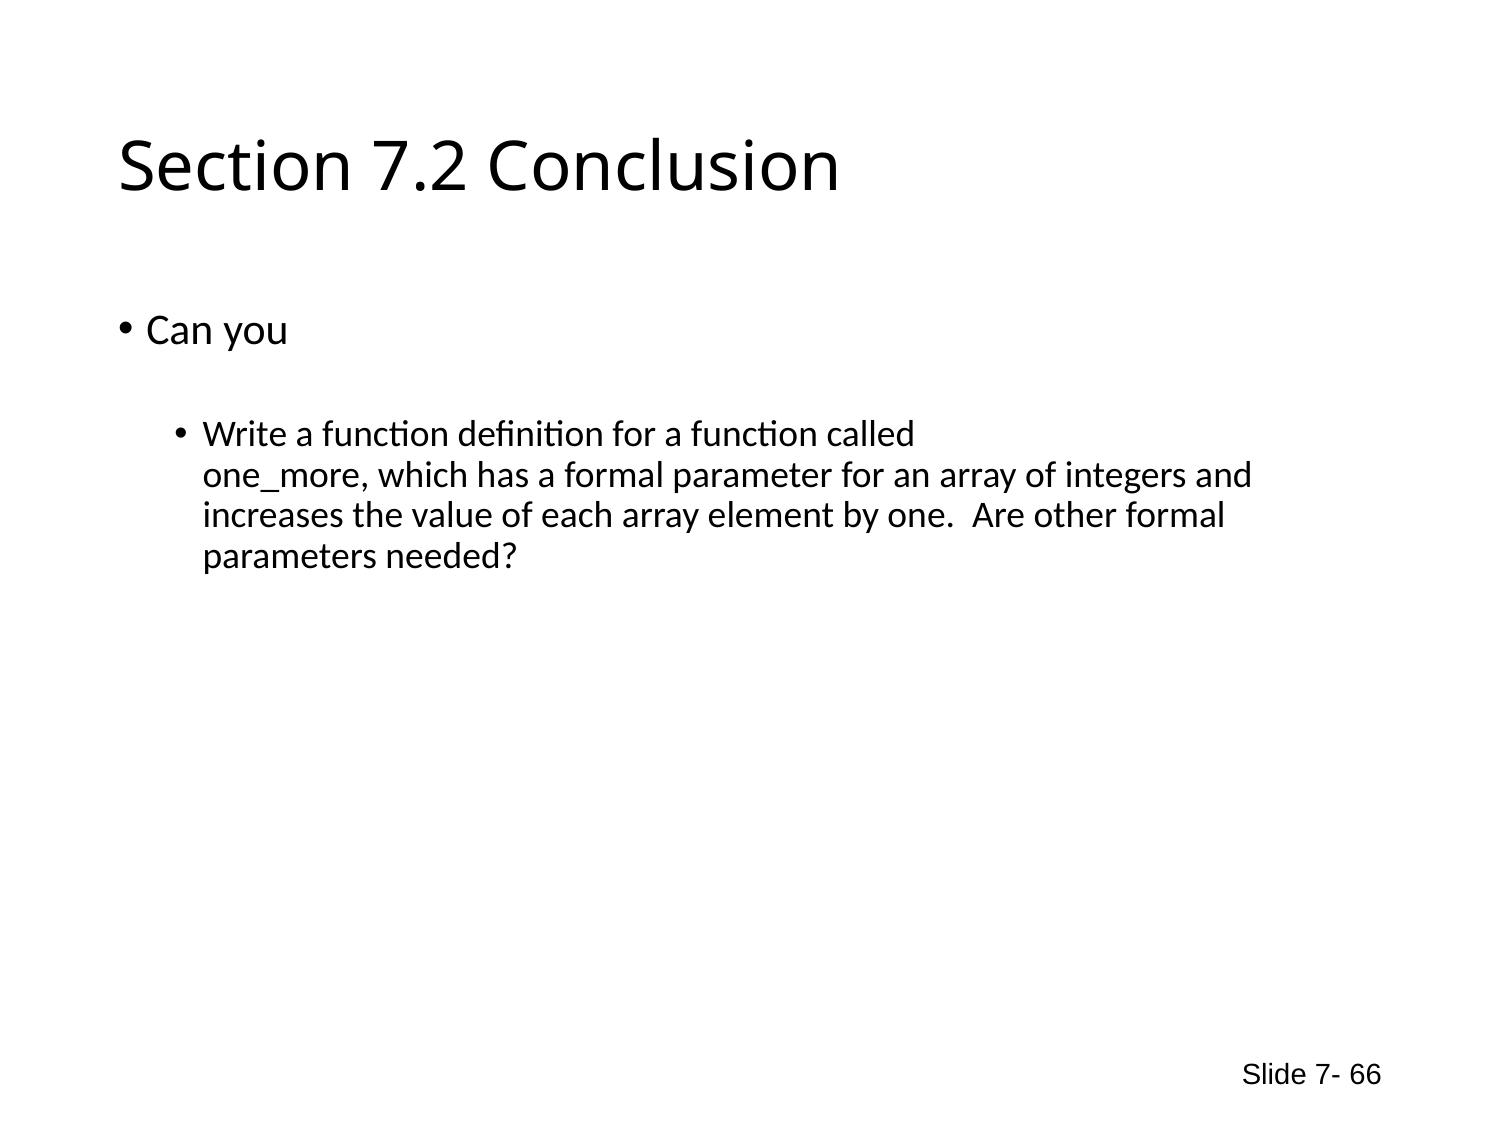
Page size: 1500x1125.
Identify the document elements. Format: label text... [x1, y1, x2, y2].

list Can you Write a function definition for a function called one_more, which has a formal parameter for an array of integers and increases the value of each array element by one. Are other formal parameters needed? [103, 299, 1397, 650]
title Section 7.2 Conclusion [103, 59, 1397, 278]
slide_number Slide 7- 66 [1059, 1042, 1397, 1103]
